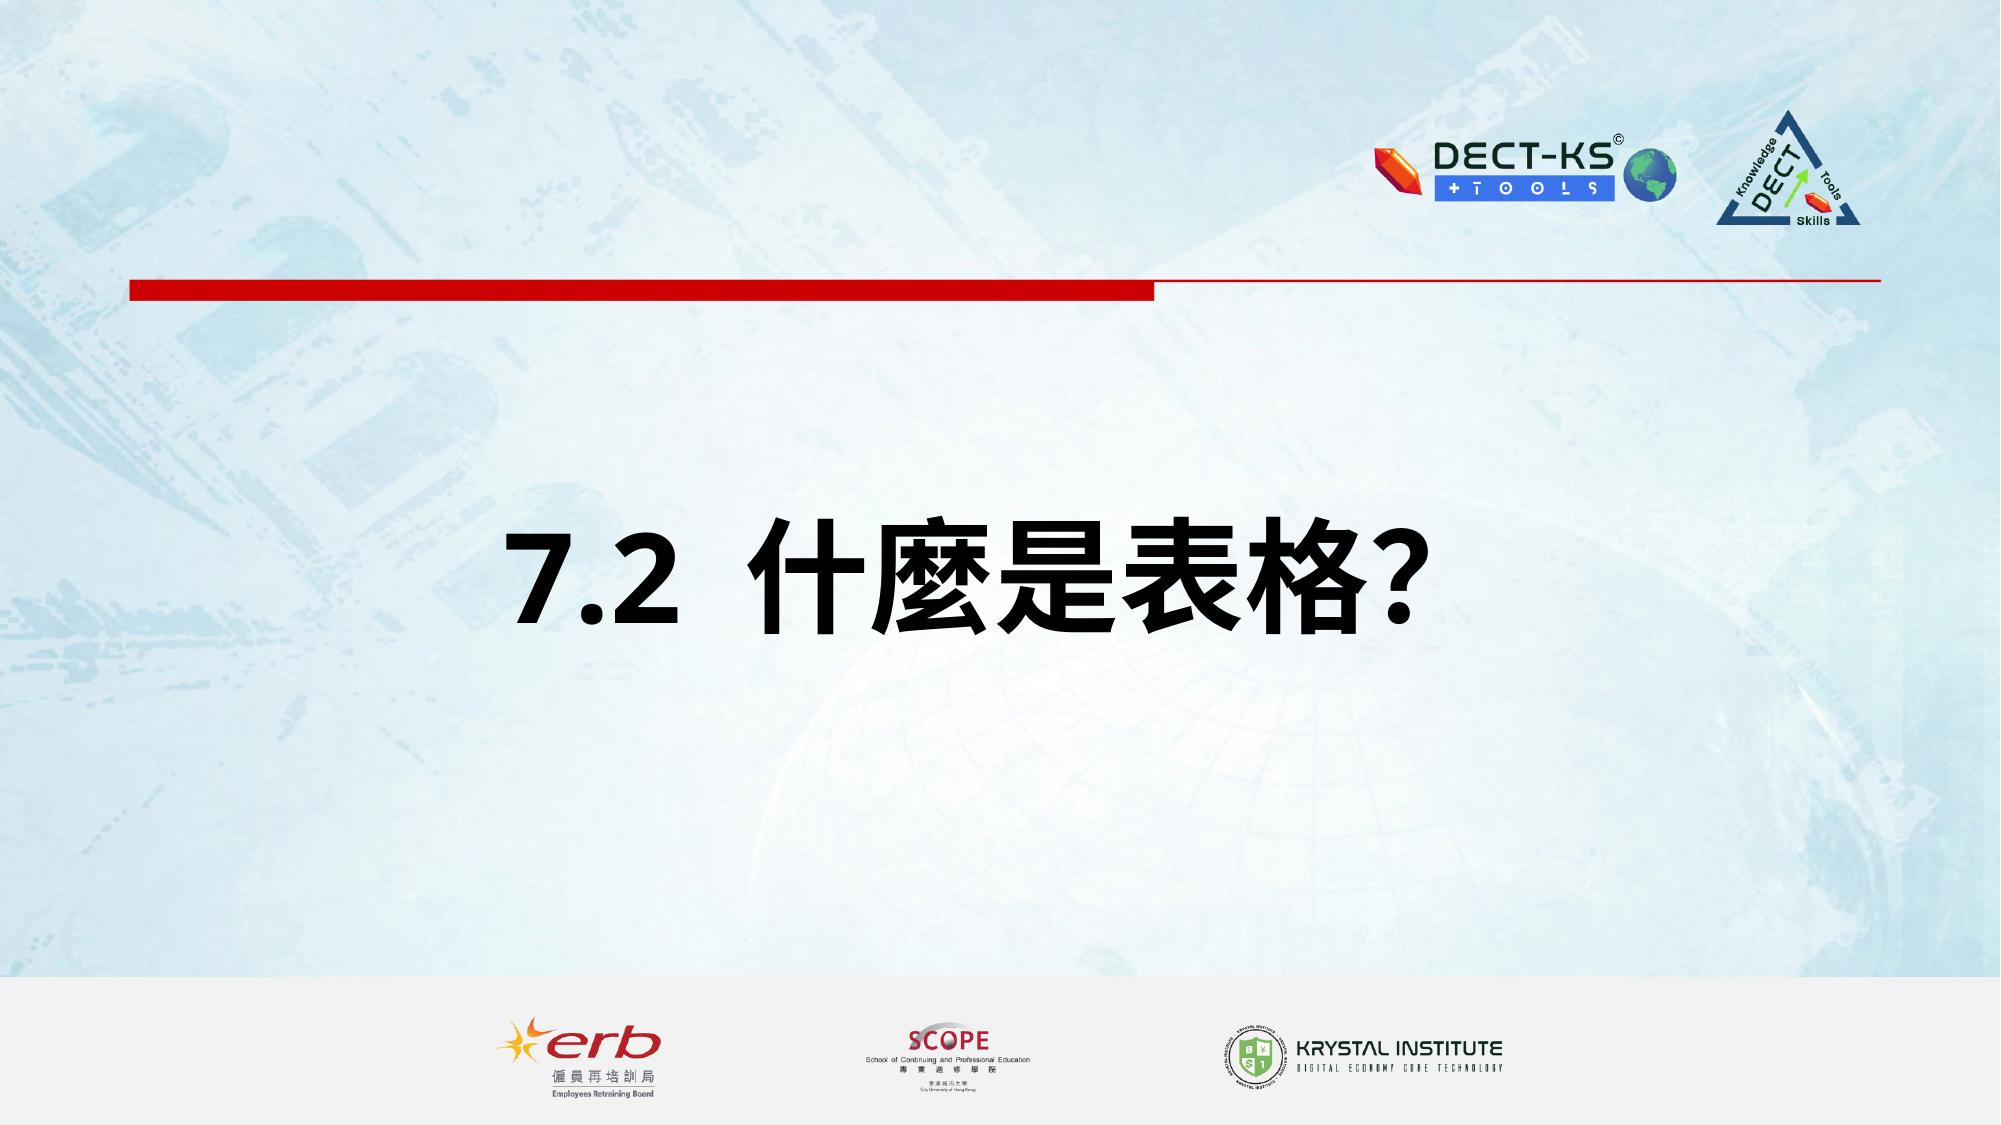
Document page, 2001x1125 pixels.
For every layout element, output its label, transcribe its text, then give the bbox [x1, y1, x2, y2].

picture [852, 1006, 1043, 1107]
picture [0, 0, 2000, 977]
title 7.2 什麼是表格？ [136, 189, 1862, 658]
picture [1222, 1008, 1505, 1105]
picture [494, 1006, 672, 1107]
